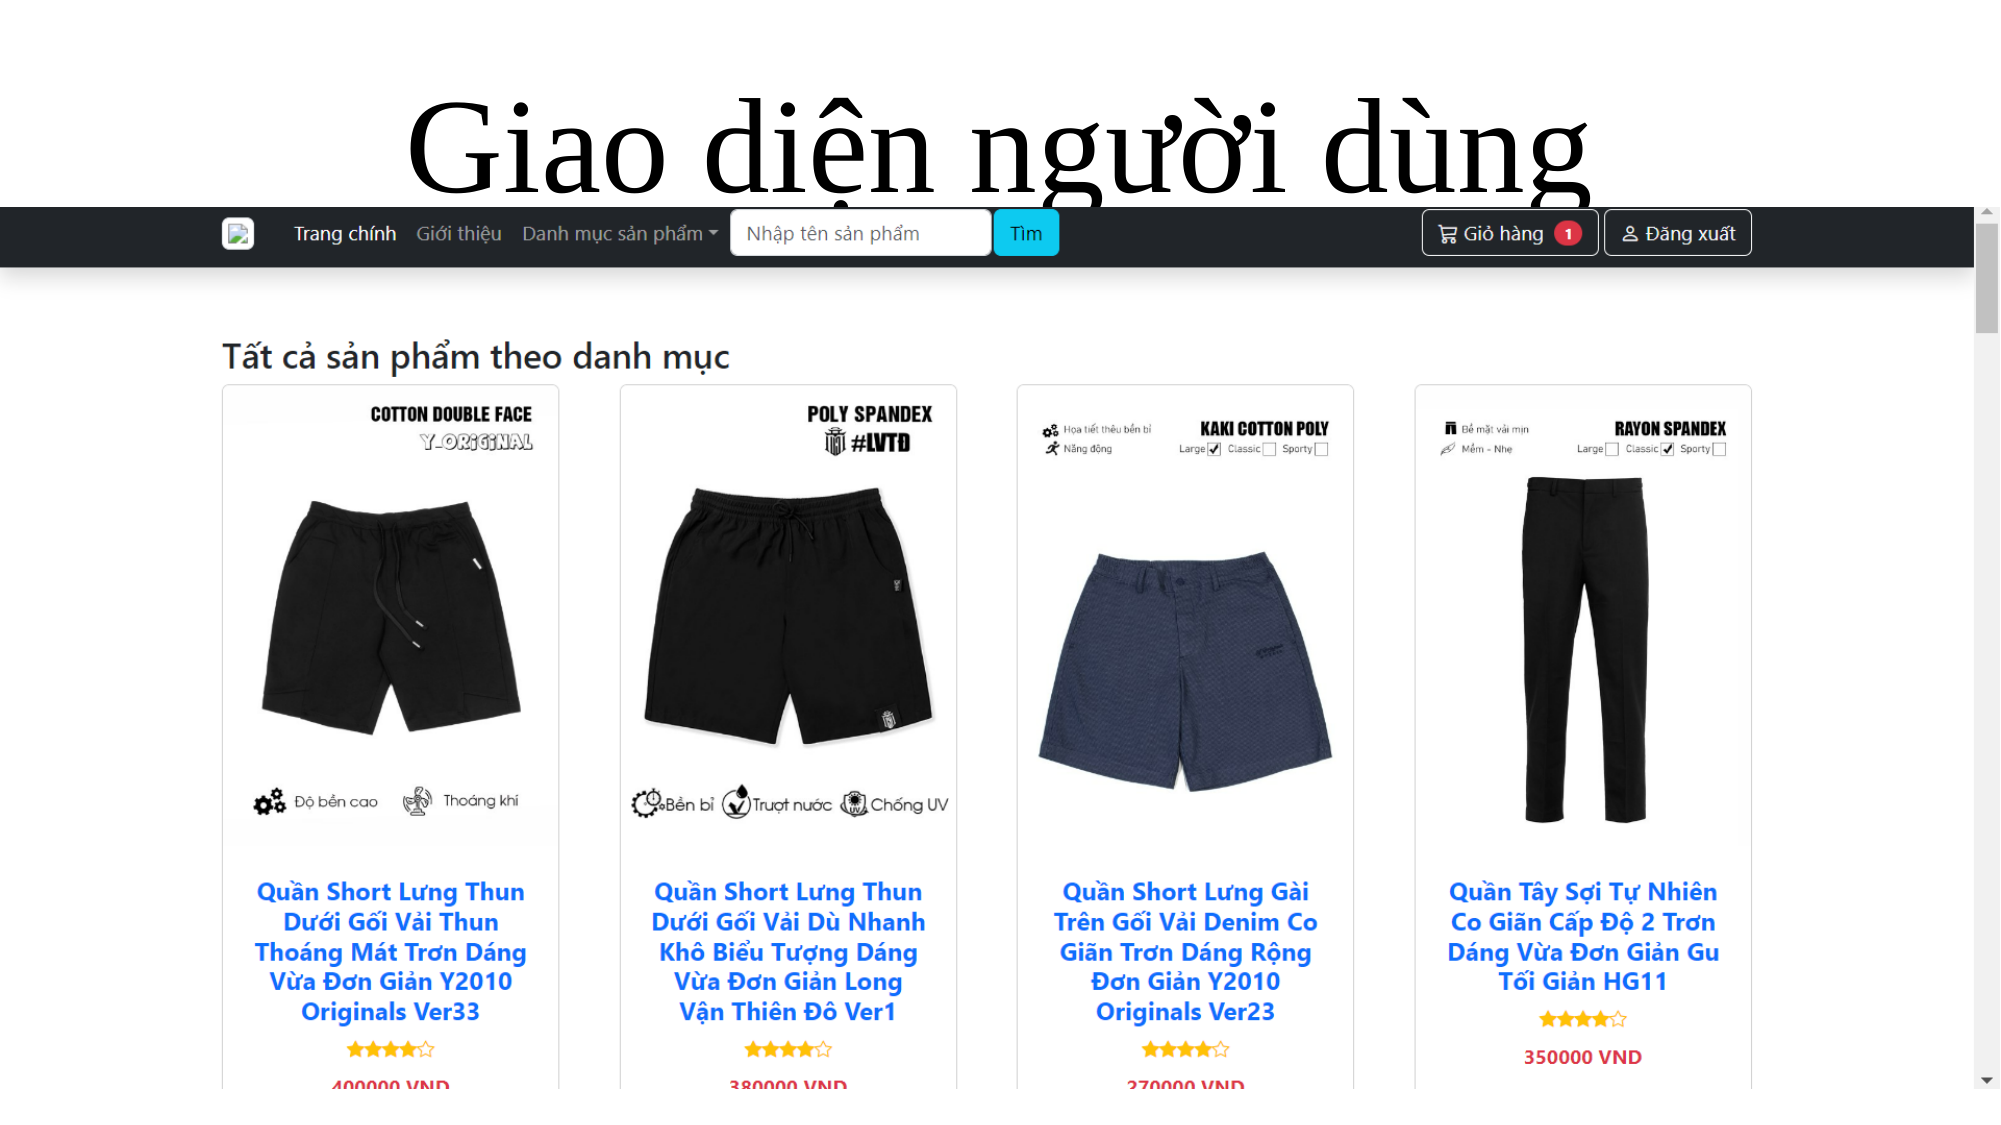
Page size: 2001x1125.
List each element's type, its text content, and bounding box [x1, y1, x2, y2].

picture [0, 207, 2000, 1089]
title Giao diện người dùng [109, 0, 1891, 207]
